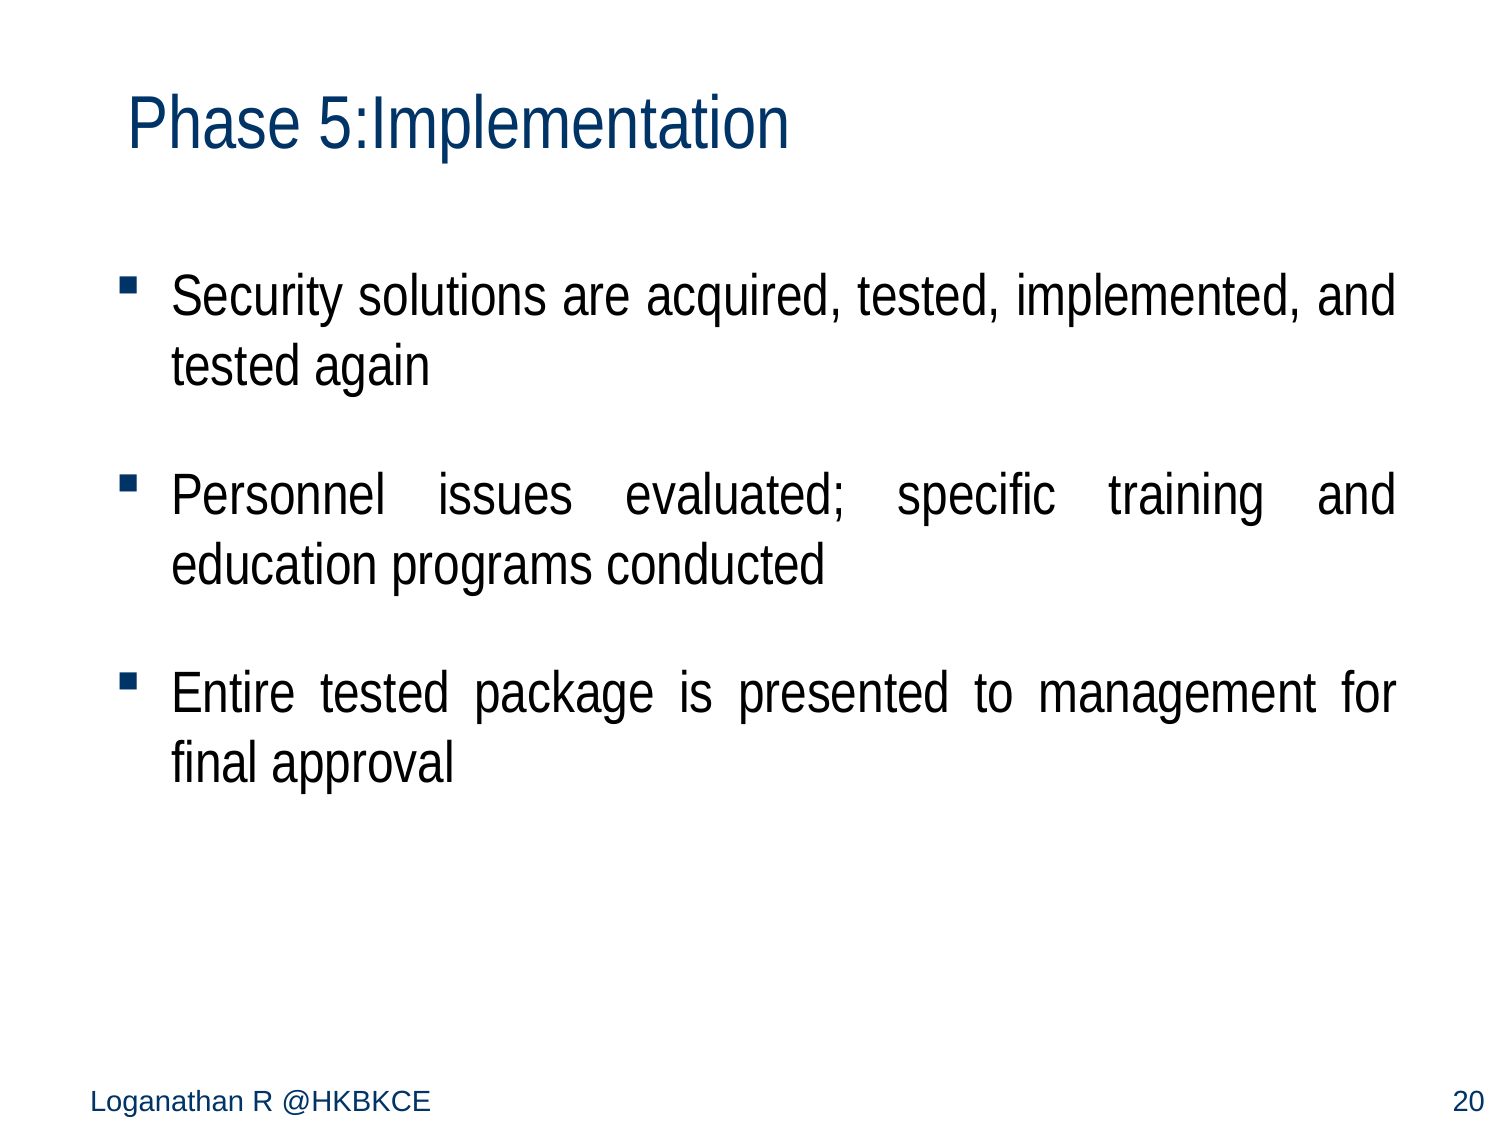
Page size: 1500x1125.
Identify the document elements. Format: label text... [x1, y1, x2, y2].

list Security solutions are acquired, tested, implemented, and tested again Personnel issues evaluated; specific training and education programs conducted Entire tested package is presented to management for final approval [99, 249, 1413, 1038]
title Phase 5:Implementation [112, 50, 1350, 188]
slide_number 20 [1187, 1050, 1500, 1125]
footer Loganathan R @HKBKCE [75, 1050, 1075, 1125]
